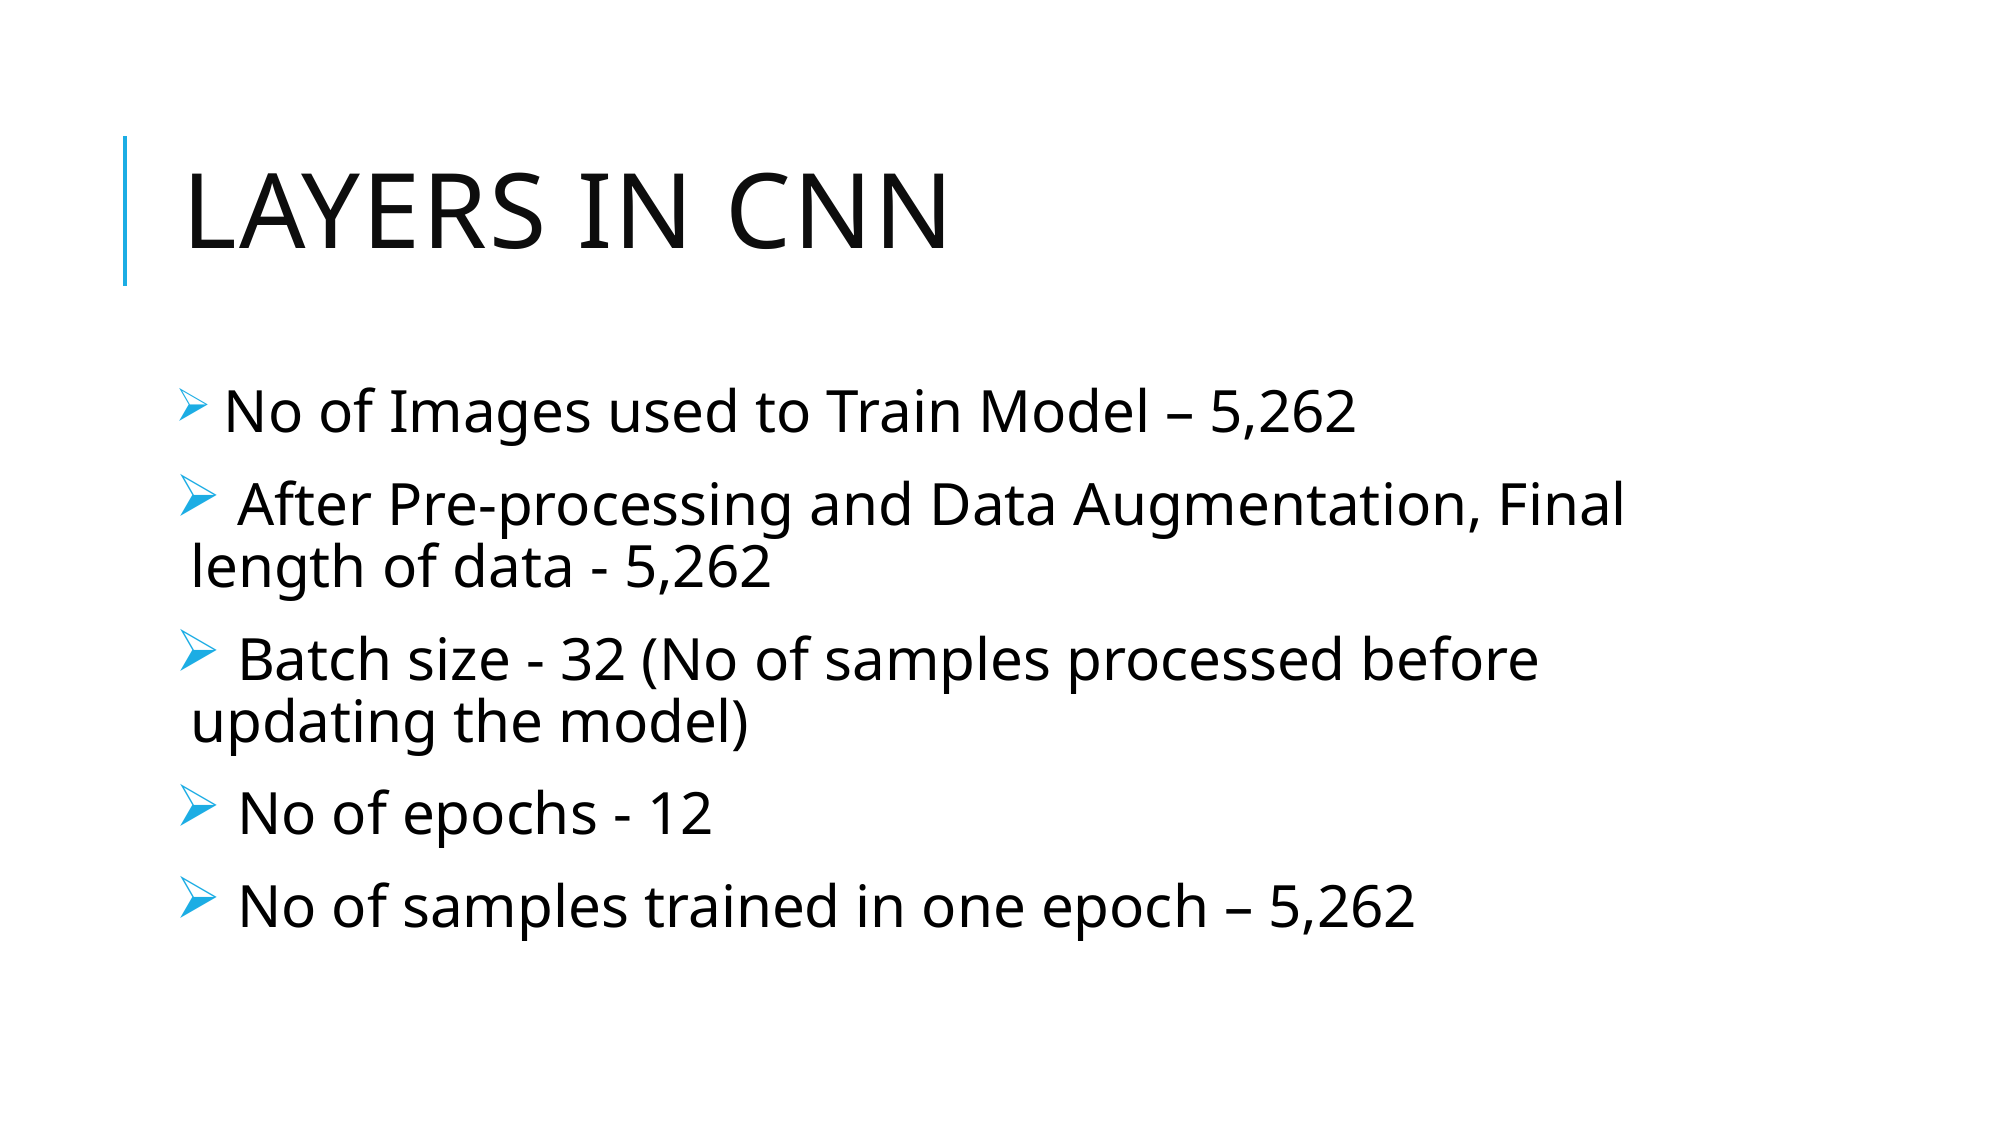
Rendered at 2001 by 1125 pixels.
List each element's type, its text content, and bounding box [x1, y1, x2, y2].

title Layers in cnn [168, 96, 1763, 342]
list No of Images used to Train Model – 5,262 After Pre-processing and Data Augmentation, Final length of data - 5,262 Batch size - 32 (No of samples processed before updating the model) No of epochs - 12 No of samples trained in one epoch – 5,262 [168, 375, 1763, 1035]
